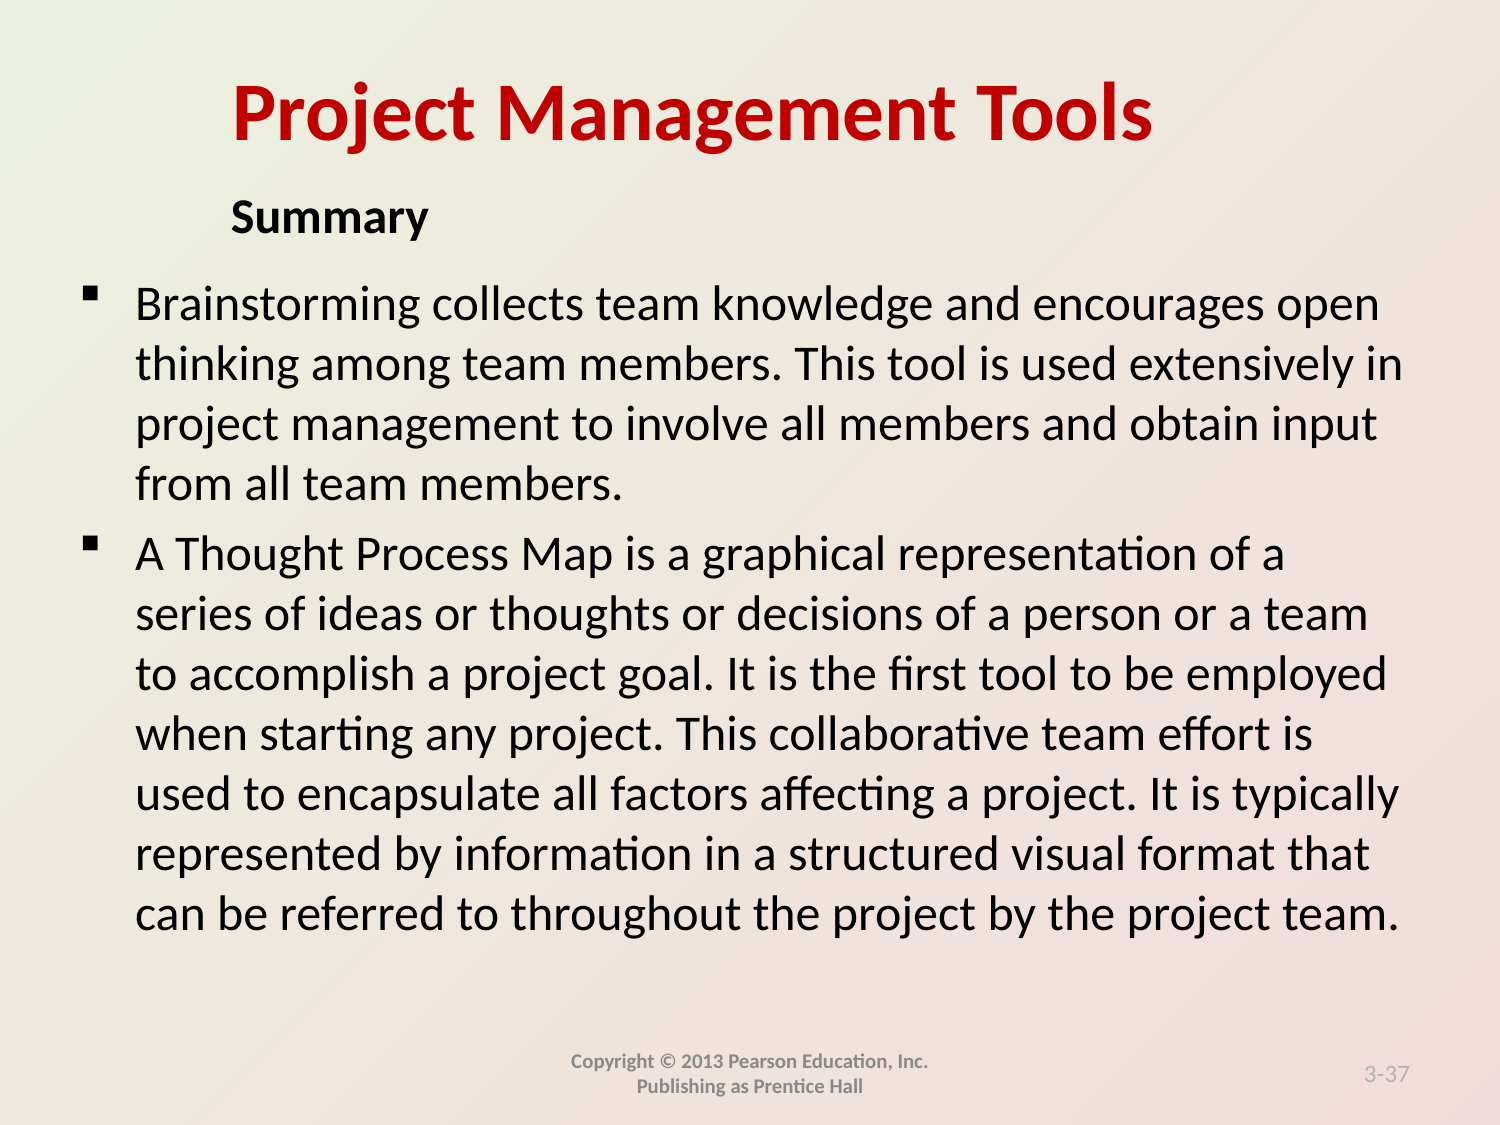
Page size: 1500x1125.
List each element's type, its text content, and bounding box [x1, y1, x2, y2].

list Brainstorming collects team knowledge and encourages open thinking among team members. This tool is used extensively in project management to involve all members and obtain input from all team members. A Thought Process Map is a graphical representation of a series of ideas or thoughts or decisions of a person or a team to accomplish a project goal. It is the first tool to be employed when starting any project. This collaborative team effort is used to encapsulate all factors affecting a project. It is typically represented by information in a structured visual format that can be referred to throughout the project by the project team. [63, 262, 1426, 1006]
slide_number 3-37 [1074, 1042, 1425, 1103]
footer Copyright © 2013 Pearson Education, Inc. Publishing as Prentice Hall [512, 1042, 988, 1103]
list Summary [215, 175, 861, 232]
